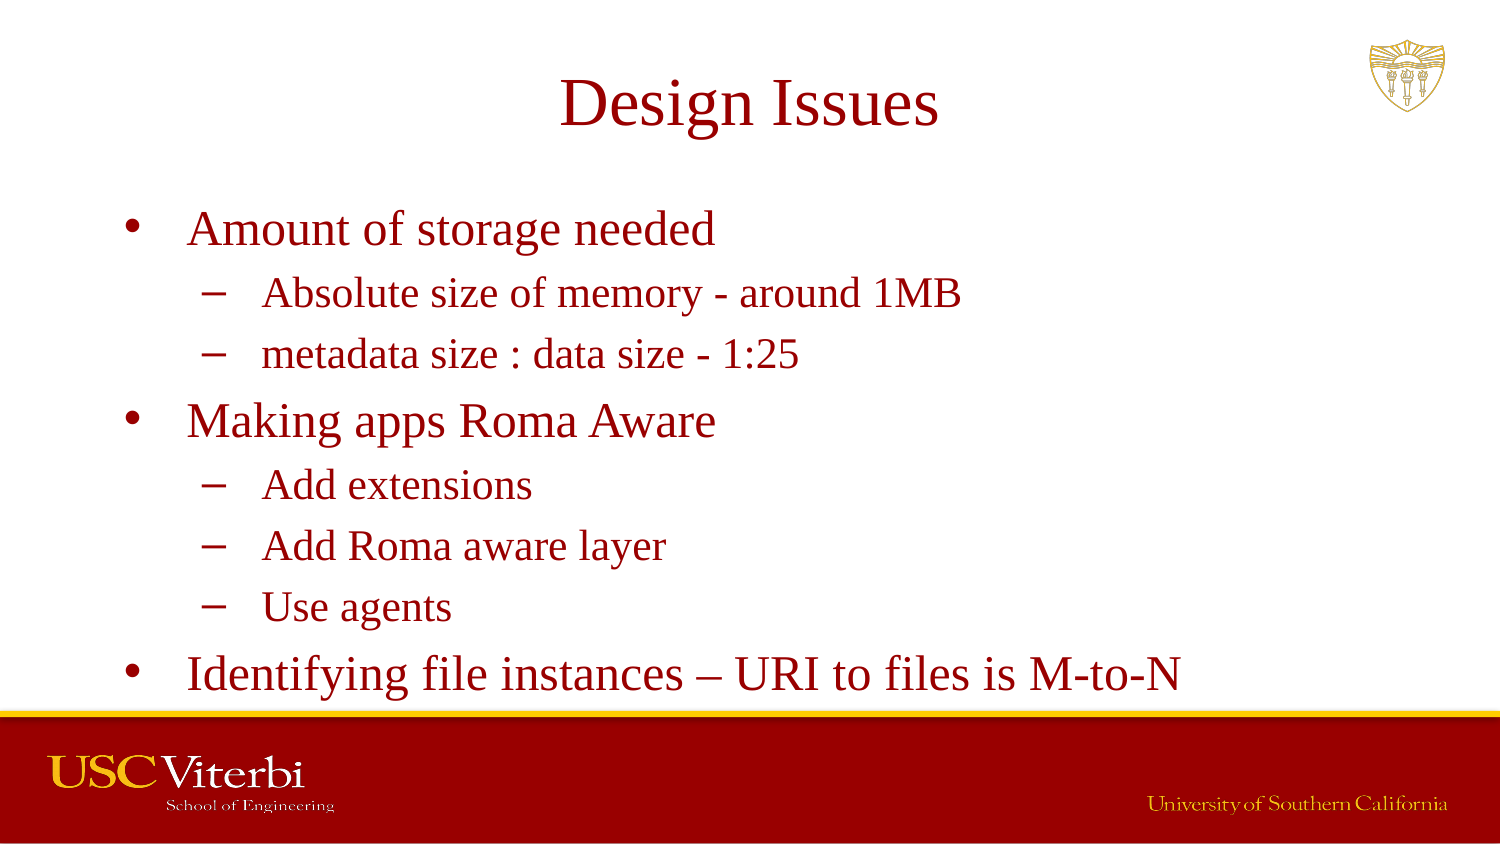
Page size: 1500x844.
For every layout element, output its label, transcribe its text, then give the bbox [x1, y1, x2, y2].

picture [47, 755, 334, 813]
picture [1345, 29, 1469, 122]
title Design Issues [103, 44, 1397, 208]
picture [1147, 795, 1447, 815]
list Amount of storage needed Absolute size of memory - around 1MB metadata size : data size - 1:25 Making apps Roma Aware Add extensions Add Roma aware layer Use agents Identifying file instances – URI to files is M-to-N [99, 184, 1394, 720]
